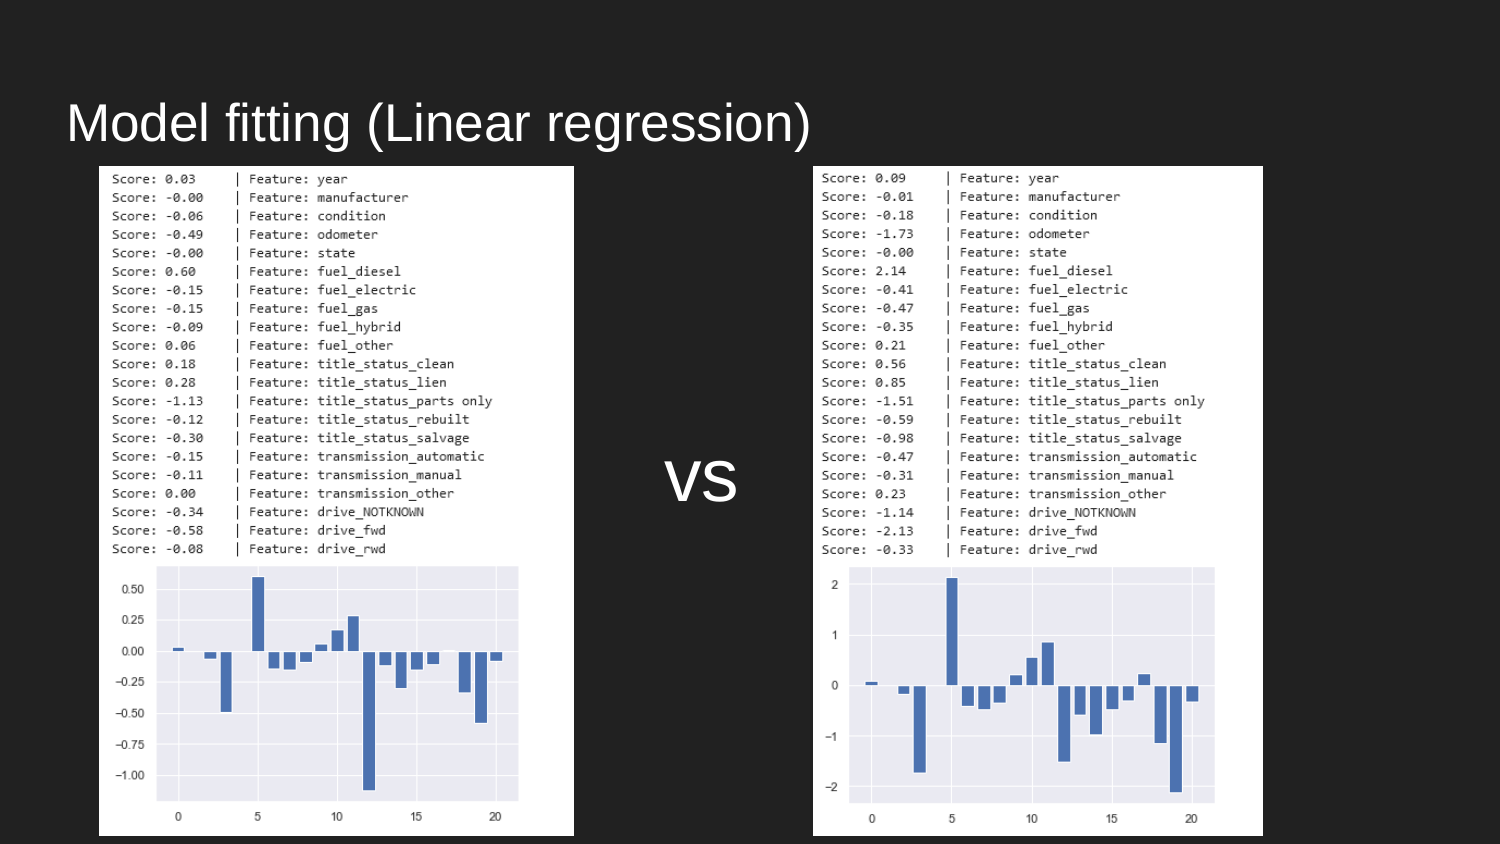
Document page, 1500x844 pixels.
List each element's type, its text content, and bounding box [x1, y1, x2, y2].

text_box vs [649, 411, 759, 532]
picture [99, 166, 575, 837]
title Model fitting (Linear regression) [51, 72, 1449, 167]
picture [813, 166, 1263, 837]
